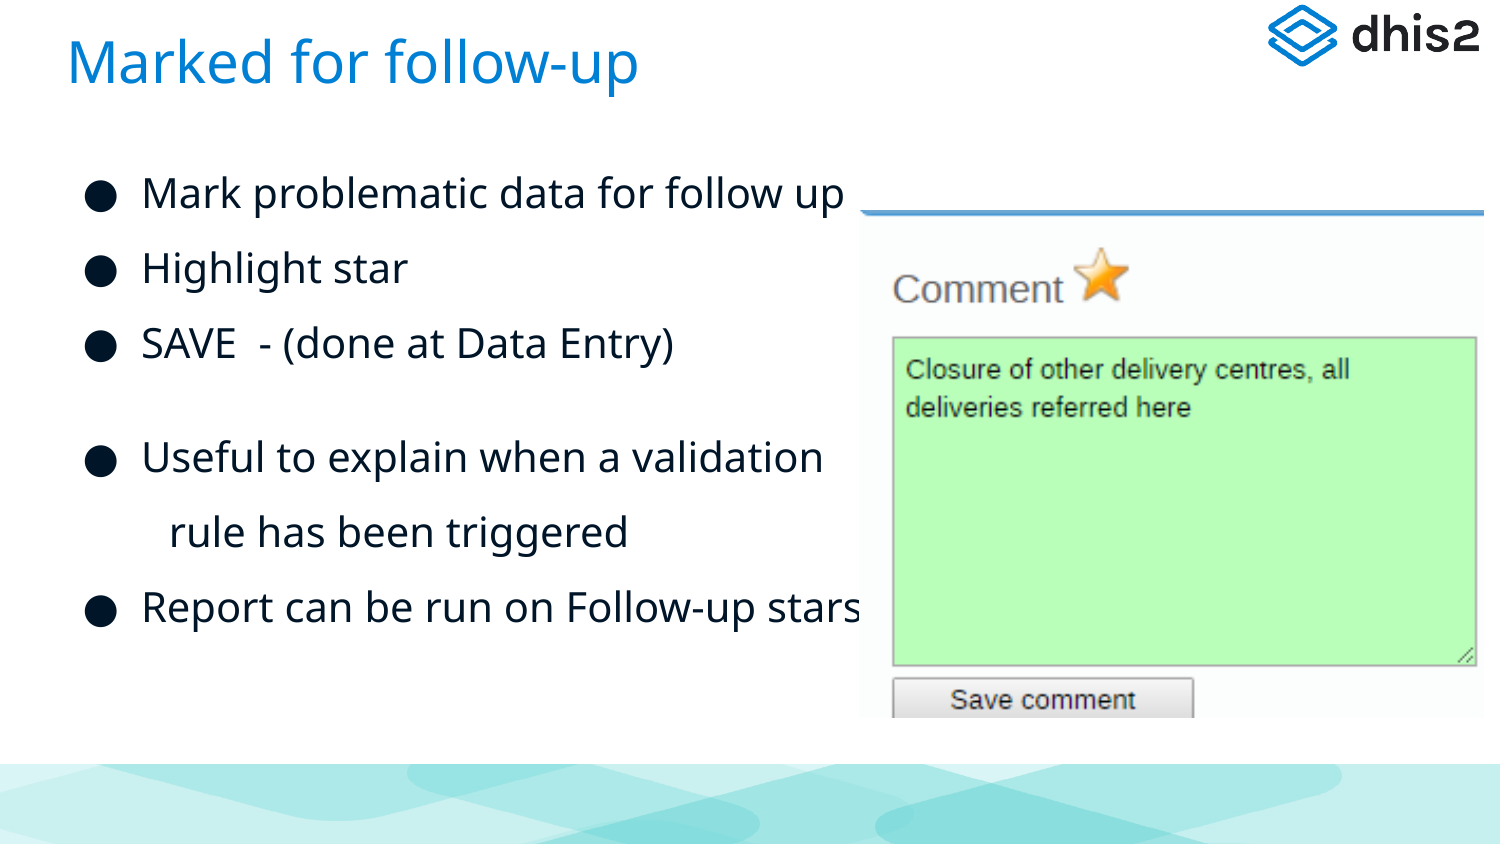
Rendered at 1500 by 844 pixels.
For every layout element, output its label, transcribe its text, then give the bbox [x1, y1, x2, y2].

title Marked for follow-up [51, 10, 1449, 105]
picture [0, 764, 1500, 844]
picture [859, 210, 1484, 718]
picture [1267, 3, 1480, 68]
list Mark problematic data for follow up Highlight star SAVE - (done at Data Entry) Useful to explain when a validation rule has been triggered Report can be run on Follow-up stars [51, 126, 1449, 729]
